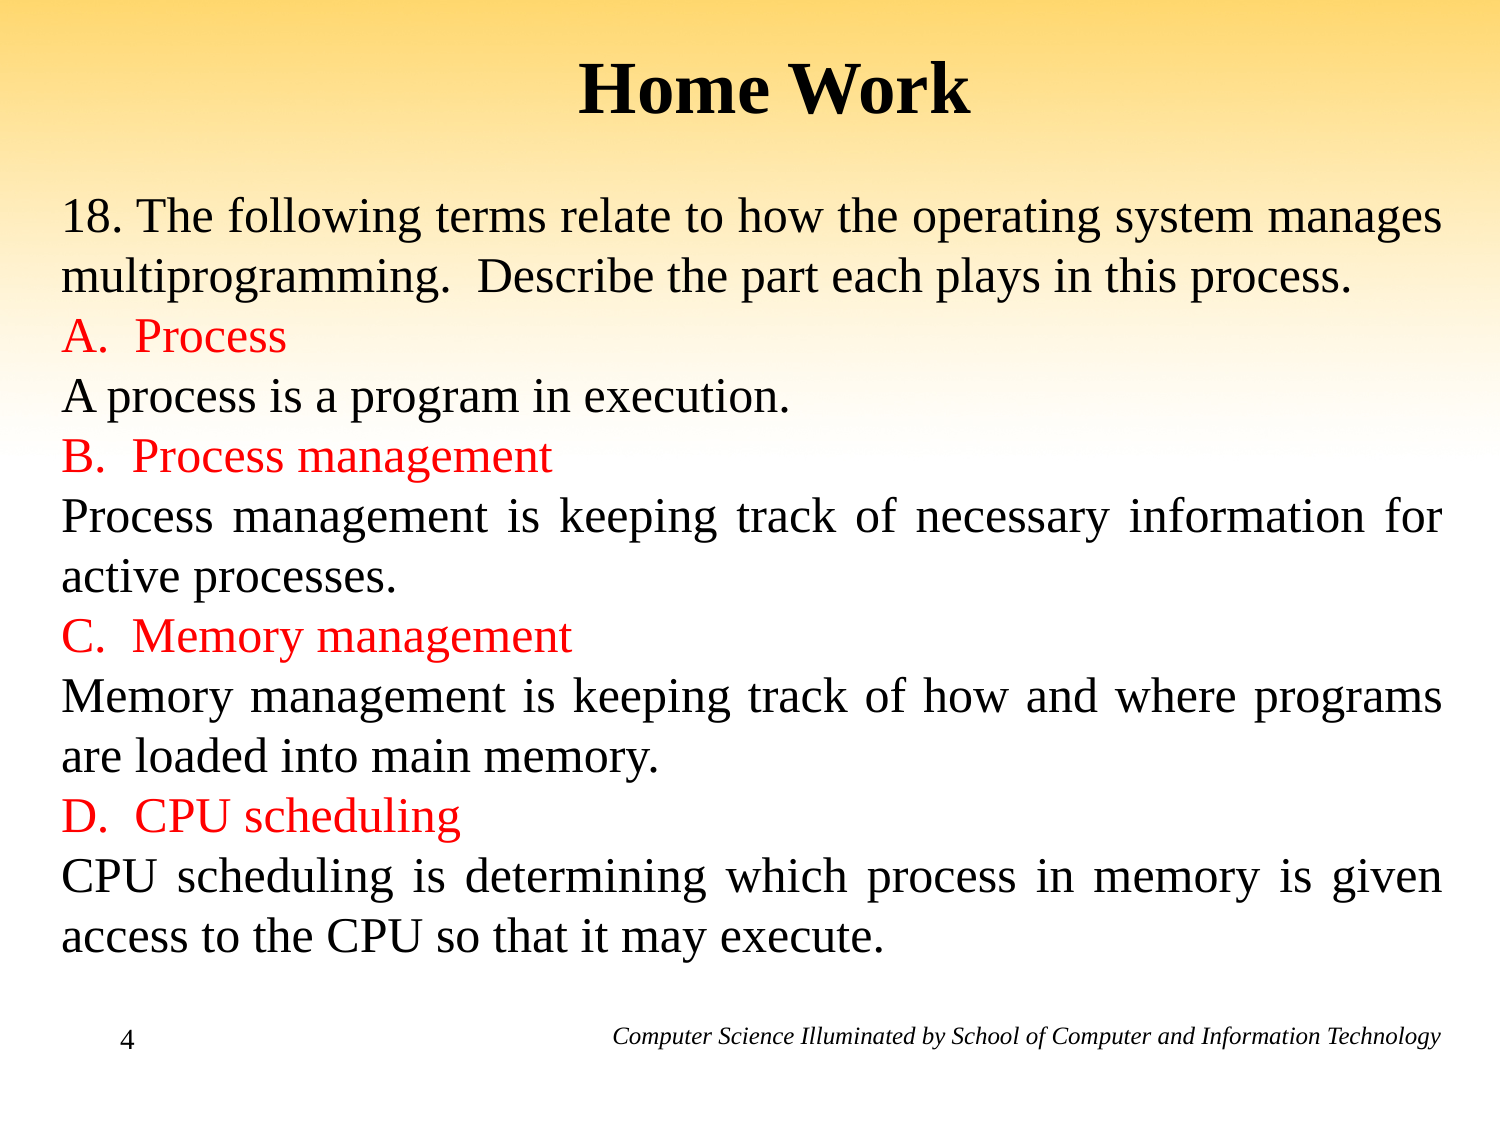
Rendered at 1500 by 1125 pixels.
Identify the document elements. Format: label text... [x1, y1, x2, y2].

title Home Work [100, 3, 1450, 163]
picture [0, 0, 1500, 1125]
slide_number 4 [75, 1012, 150, 1066]
text_box 18. The following terms relate to how the operating system manages multiprogramming. Describe the part each plays in this process. A. Process A process is a program in execution. B. Process management Process management is keeping track of necessary information for active processes. C. Memory management Memory management is keeping track of how and where programs are loaded into main memory. D. CPU scheduling CPU scheduling is determining which process in memory is given access to the CPU so that it may execute. [46, 174, 1459, 970]
